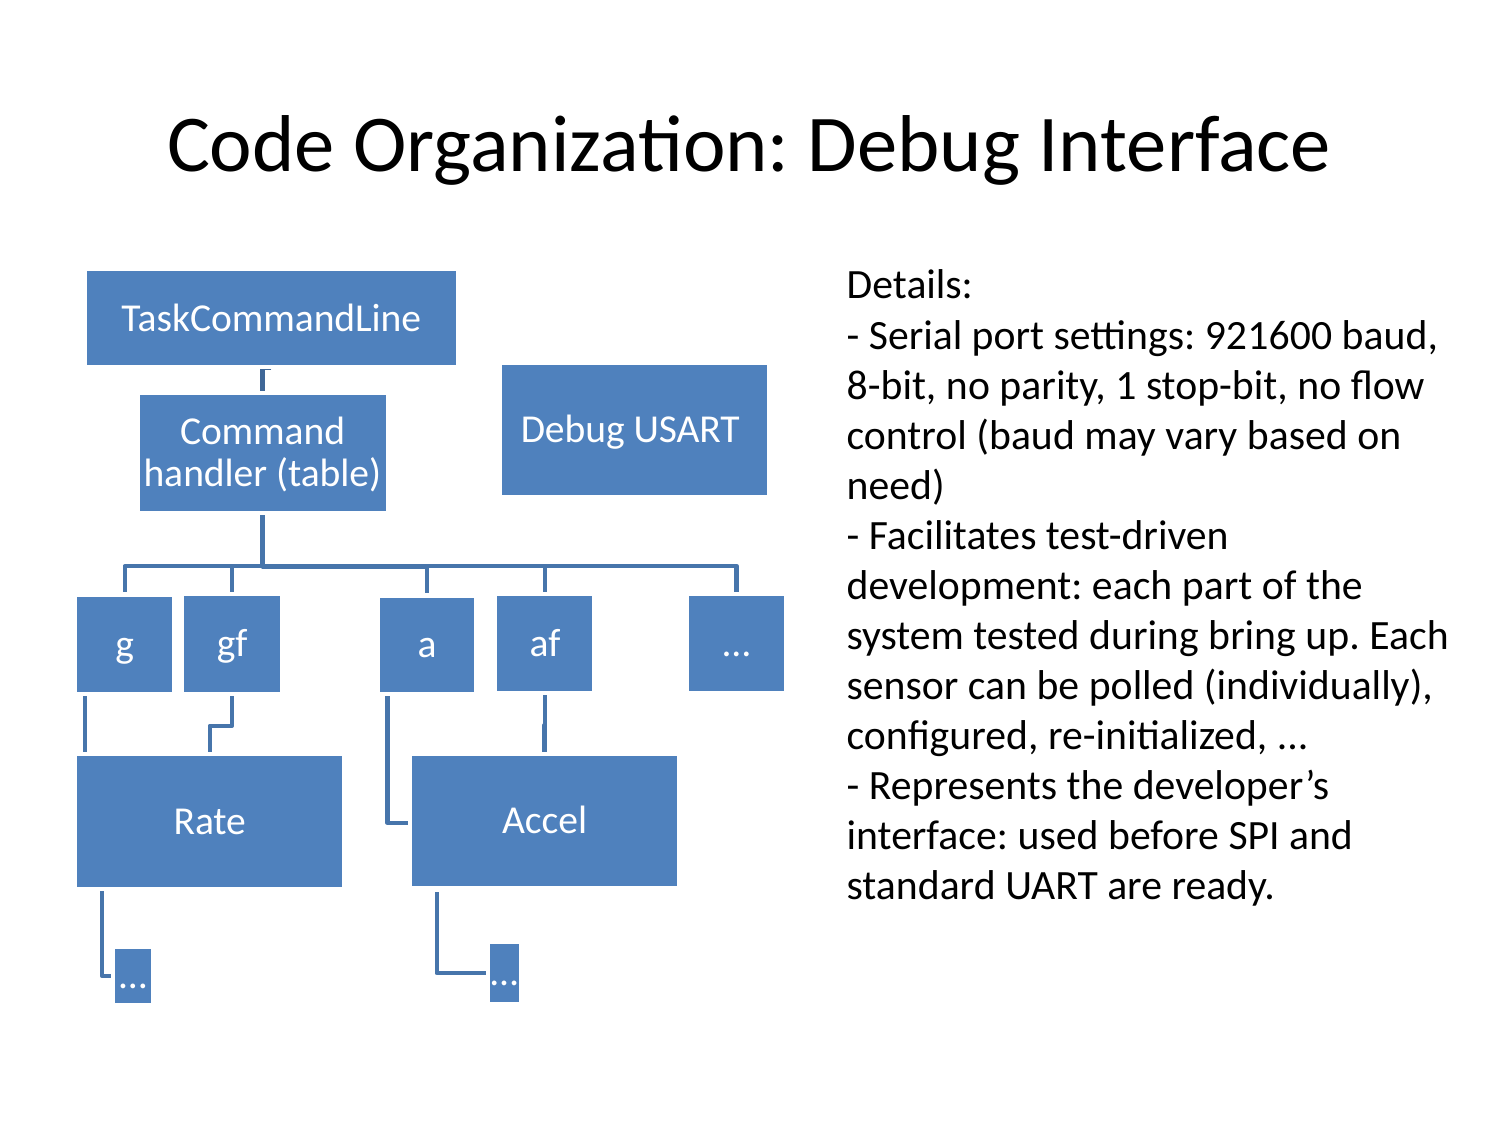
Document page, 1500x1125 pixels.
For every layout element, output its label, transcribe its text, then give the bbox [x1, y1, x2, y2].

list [74, 262, 1426, 1006]
title Code Organization: Debug Interface [75, 45, 1425, 233]
text_box Details: - Serial port settings: 921600 baud, 8-bit, no parity, 1 stop-bit, no flow control (baud may vary based on need) - Facilitates test-driven development: each part of the system tested during bring up. Each sensor can be polled (individually), configured, re-initialized, ... - Represents the developer’s interface: used before SPI and standard UART are ready. [831, 249, 1475, 960]
